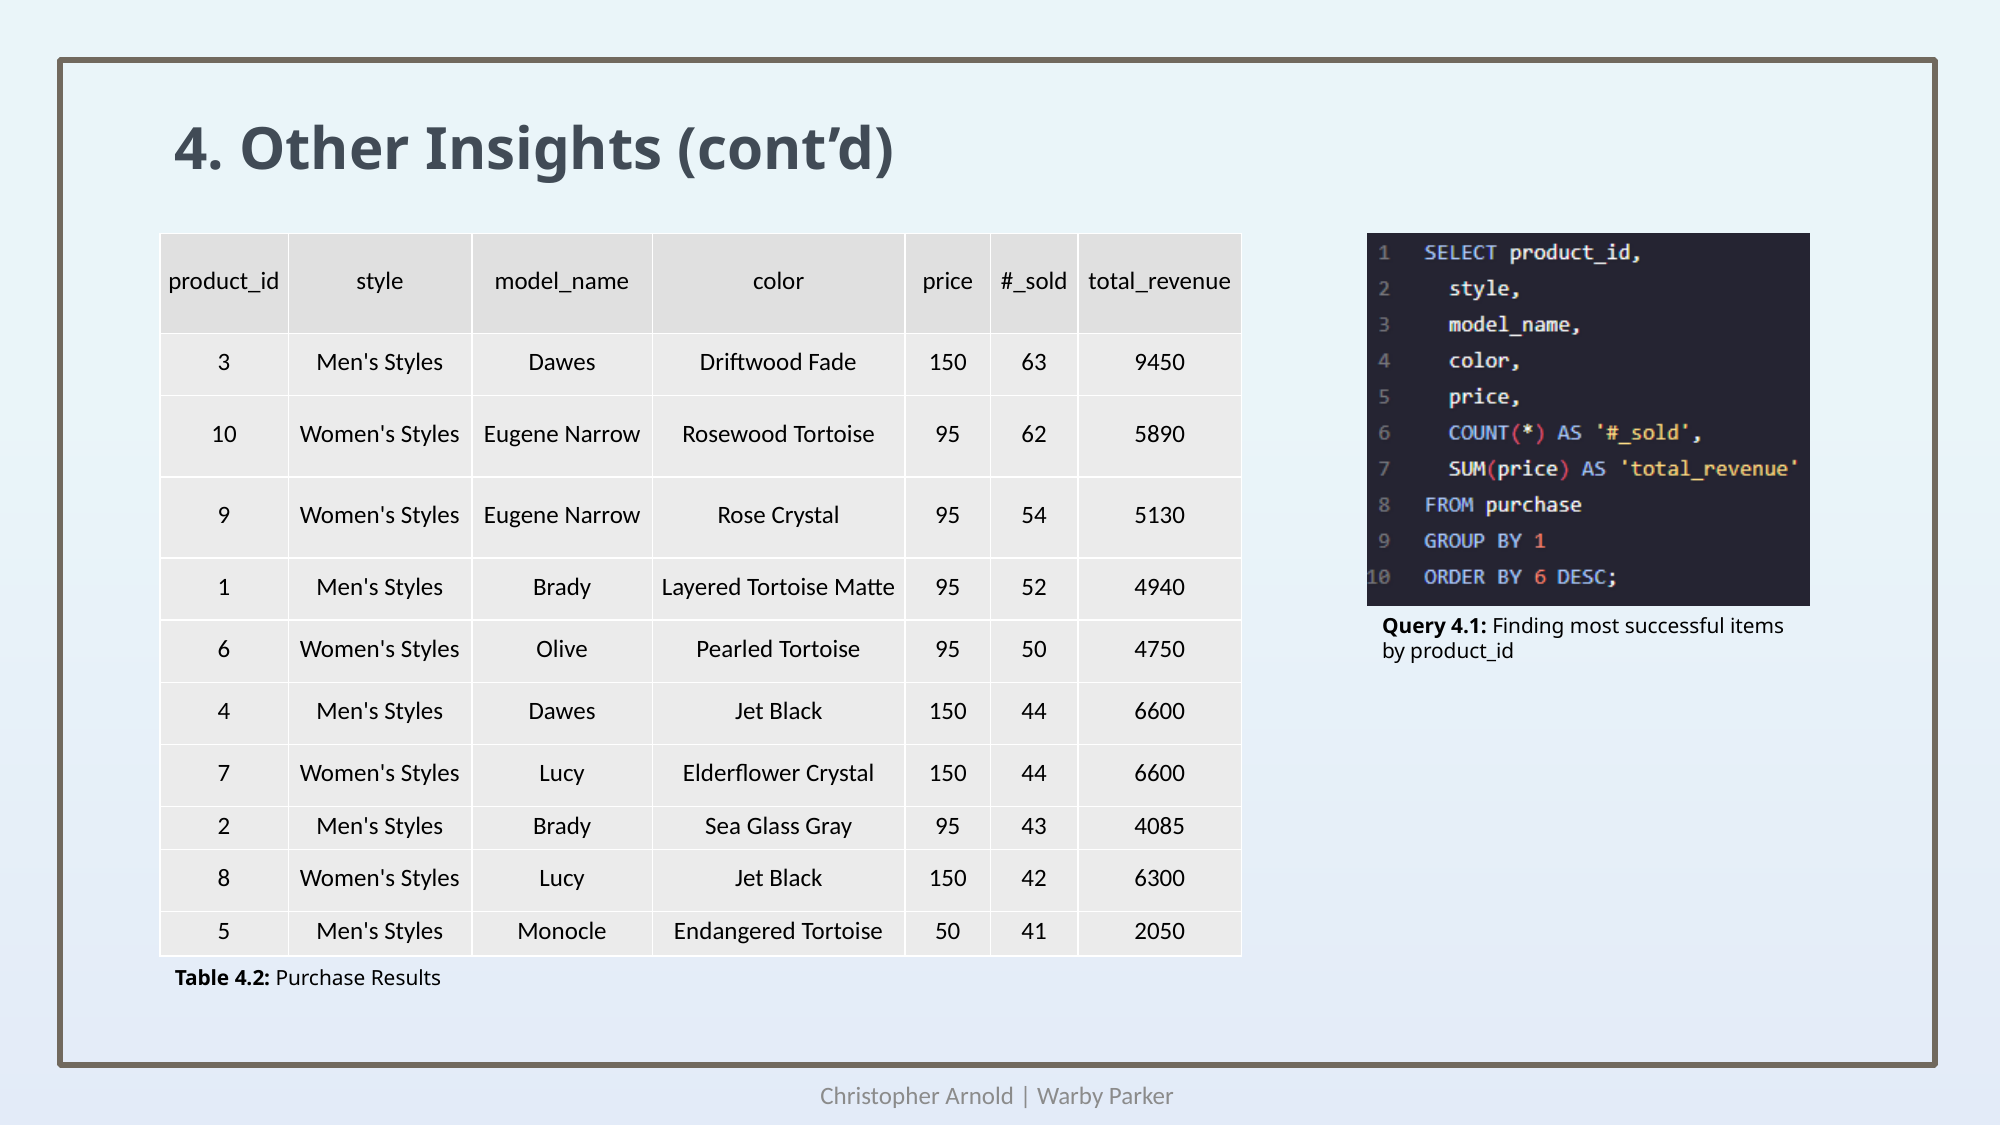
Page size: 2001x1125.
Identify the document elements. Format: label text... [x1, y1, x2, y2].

table_header style [289, 234, 471, 333]
table_cell Jet Black [653, 850, 904, 911]
table_cell 1 [161, 559, 288, 619]
table_cell 9 [161, 478, 288, 557]
table_cell 8 [161, 850, 288, 911]
table_cell 95 [906, 478, 990, 557]
table_cell 3 [161, 334, 288, 395]
table_cell 6600 [1079, 683, 1241, 744]
table_cell 150 [906, 683, 990, 744]
table_cell 5 [161, 912, 288, 955]
table_cell Endangered Tortoise [653, 912, 904, 955]
table_cell Lucy [473, 850, 652, 911]
table_cell Women's Styles [289, 396, 471, 476]
table_cell 44 [991, 745, 1077, 806]
table_cell Men's Styles [289, 334, 471, 395]
table_cell 150 [906, 850, 990, 911]
table_cell 2050 [1079, 912, 1241, 955]
table_cell Jet Black [653, 683, 904, 744]
table_cell 5890 [1079, 396, 1241, 476]
table_cell 7 [161, 745, 288, 806]
text_box 4. Other Insights (cont’d) [159, 103, 945, 189]
table_header product_id [161, 234, 288, 333]
table_cell Brady [473, 807, 652, 849]
footer Christopher Arnold | Warby Parker [660, 1066, 1335, 1125]
table_cell Rose Crystal [653, 478, 904, 557]
table_cell Women's Styles [289, 621, 471, 682]
table_cell 52 [991, 559, 1077, 619]
table_cell Men's Styles [289, 912, 471, 955]
table_cell 50 [991, 621, 1077, 682]
table_cell 9450 [1079, 334, 1241, 395]
table_cell Rosewood Tortoise [653, 396, 904, 476]
table_cell Layered Tortoise Matte [653, 559, 904, 619]
table_cell Eugene Narrow [473, 478, 652, 557]
table_cell Men's Styles [289, 807, 471, 849]
table_cell Brady [473, 559, 652, 619]
table_cell 4940 [1079, 559, 1241, 619]
table_cell 62 [991, 396, 1077, 476]
text_box [59, 59, 1936, 1066]
table_cell Men's Styles [289, 559, 471, 619]
table_header color [653, 234, 904, 333]
table_cell 63 [991, 334, 1077, 395]
table_cell 43 [991, 807, 1077, 849]
table_header model_name [473, 234, 652, 333]
table_cell Women's Styles [289, 745, 471, 806]
table_cell 95 [906, 807, 990, 849]
table_cell 95 [906, 621, 990, 682]
table_header #_sold [991, 234, 1077, 333]
table_cell Sea Glass Gray [653, 807, 904, 849]
table_cell 4085 [1079, 807, 1241, 849]
table_cell Eugene Narrow [473, 396, 652, 476]
table_cell 54 [991, 478, 1077, 557]
table_cell 4750 [1079, 621, 1241, 682]
table_cell Olive [473, 621, 652, 682]
table_cell 6600 [1079, 745, 1241, 806]
table_cell 95 [906, 396, 990, 476]
table_cell Monocle [473, 912, 652, 955]
table_cell 10 [161, 396, 288, 476]
table_cell 150 [906, 334, 990, 395]
picture [1367, 233, 1810, 606]
table_cell Elderflower Crystal [653, 745, 904, 806]
table_cell Driftwood Fade [653, 334, 904, 395]
table_cell Dawes [473, 683, 652, 744]
table_cell 2 [161, 807, 288, 849]
table_cell 4 [161, 683, 288, 744]
table_cell Women's Styles [289, 850, 471, 911]
table_cell 42 [991, 850, 1077, 911]
table_cell 6 [161, 621, 288, 682]
table_cell 44 [991, 683, 1077, 744]
text_box Table 4.2: Purchase Results [159, 957, 742, 998]
table_cell Dawes [473, 334, 652, 395]
table_cell Pearled Tortoise [653, 621, 904, 682]
table_header price [906, 234, 990, 333]
table_cell Lucy [473, 745, 652, 806]
table_cell Women's Styles [289, 478, 471, 557]
table_cell 5130 [1079, 478, 1241, 557]
table_cell 95 [906, 559, 990, 619]
table_header total_revenue [1079, 234, 1241, 333]
table_cell 41 [991, 912, 1077, 955]
text_box Query 4.1: Finding most successful items by product_id [1367, 606, 1810, 670]
table_cell 150 [906, 745, 990, 806]
table_cell Men's Styles [289, 683, 471, 744]
table_cell 6300 [1079, 850, 1241, 911]
table_cell 50 [906, 912, 990, 955]
